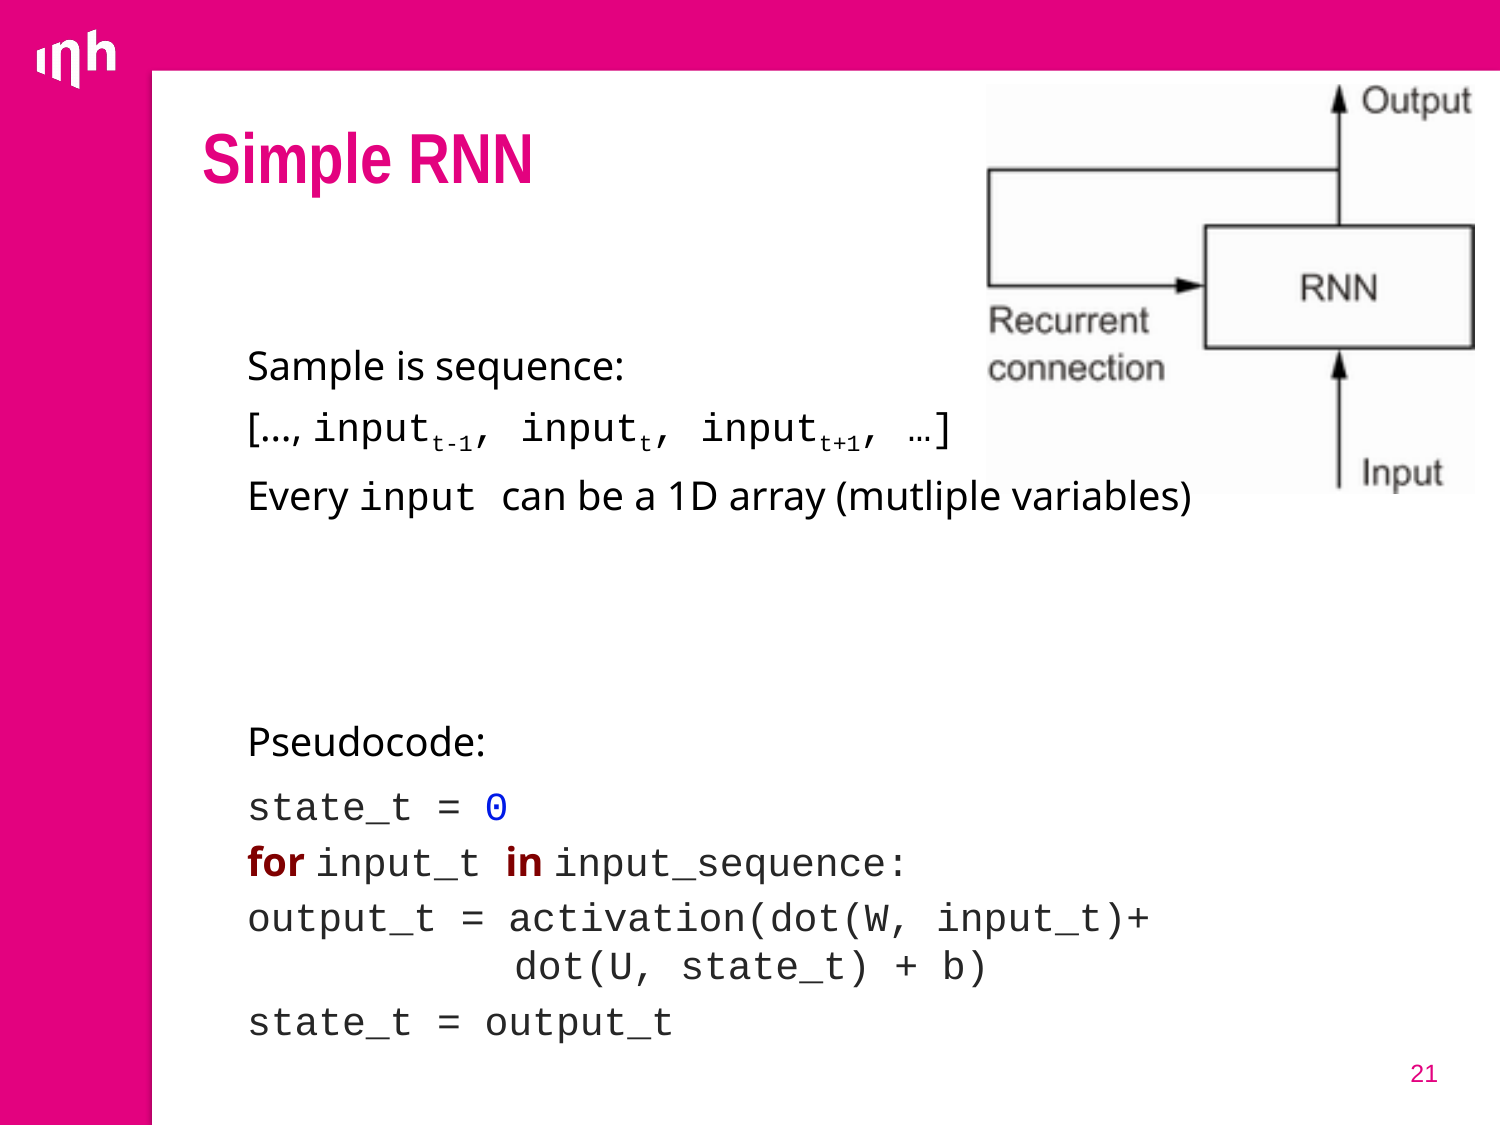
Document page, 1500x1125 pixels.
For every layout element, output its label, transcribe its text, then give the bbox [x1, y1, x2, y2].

picture [29, 12, 123, 106]
picture [985, 83, 1475, 495]
title Simple RNN [187, 104, 980, 307]
slide_number 21 [1103, 1042, 1454, 1103]
